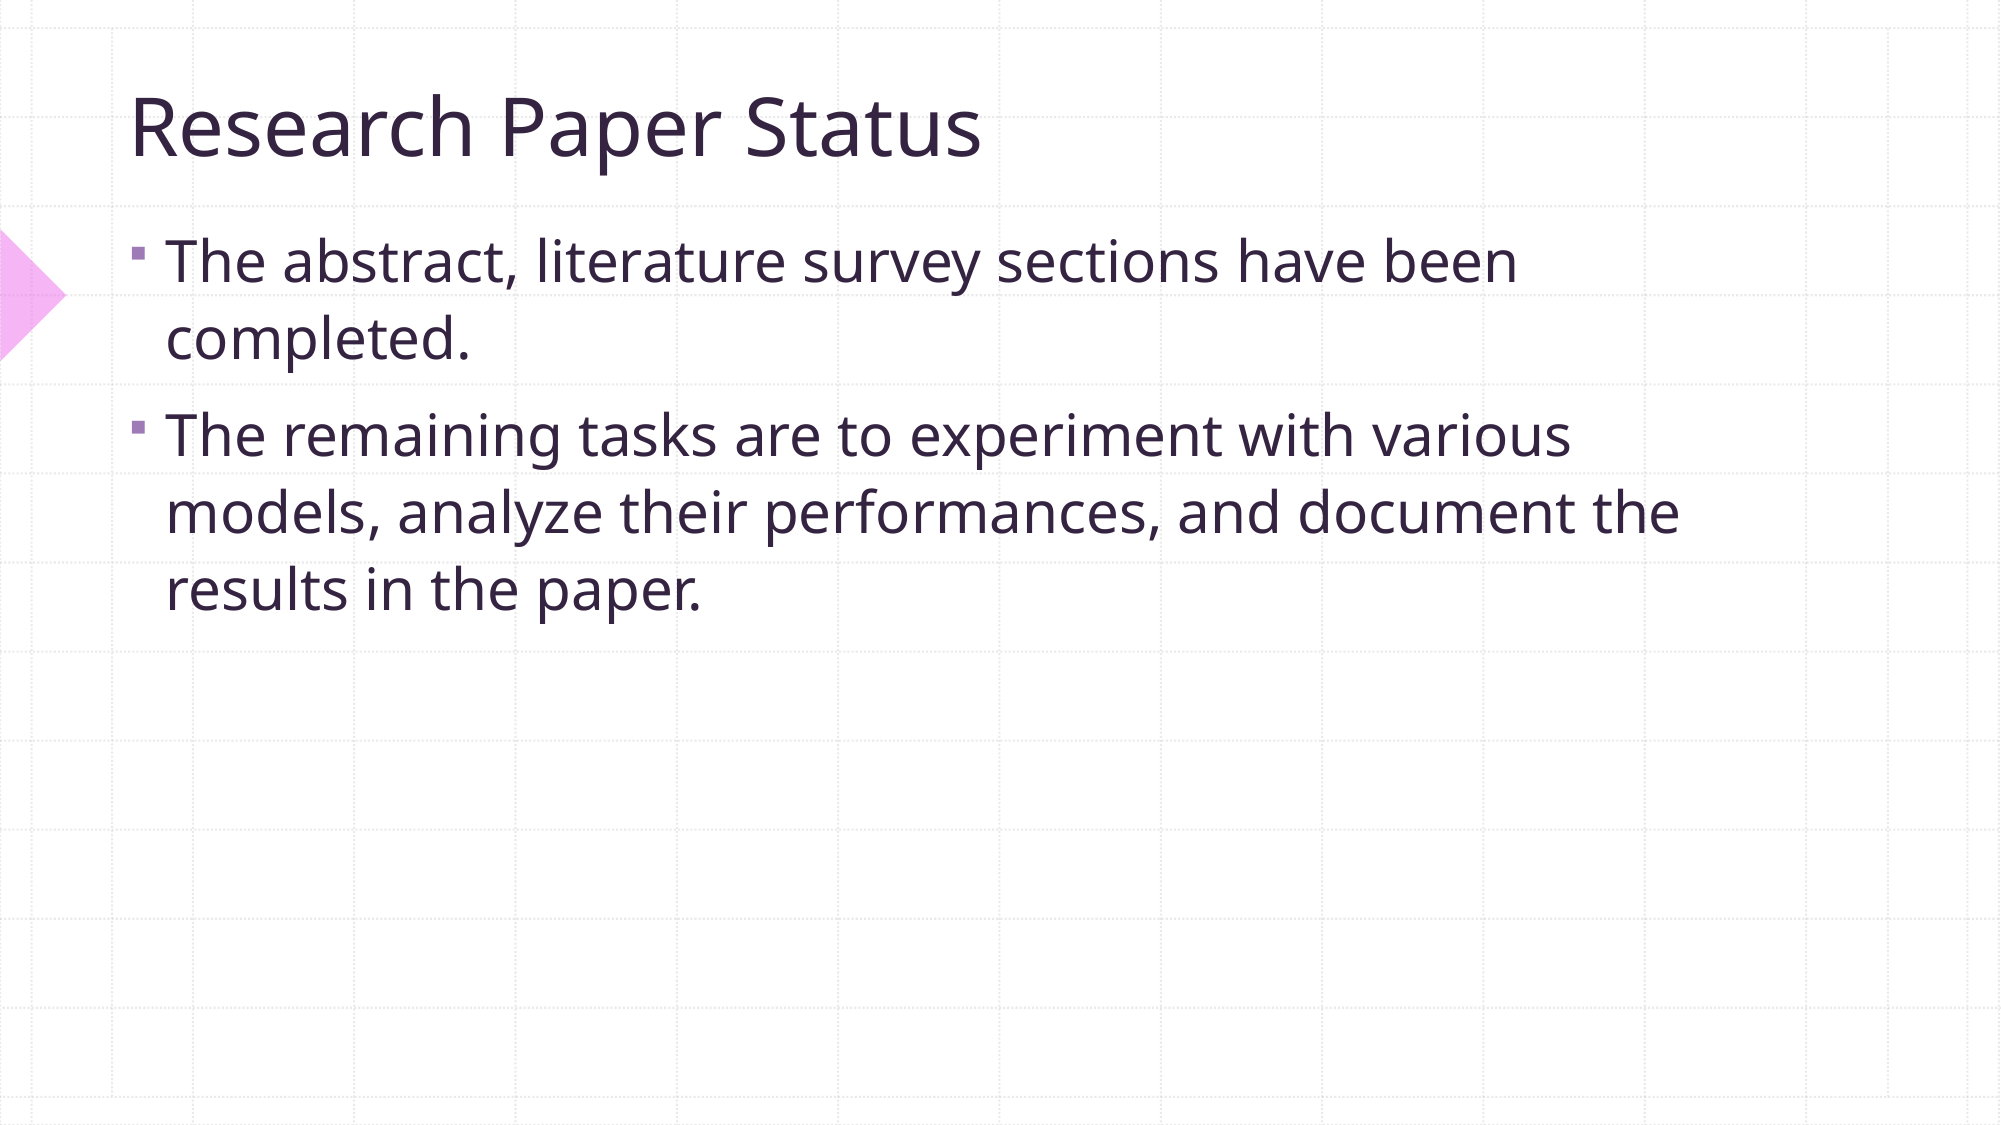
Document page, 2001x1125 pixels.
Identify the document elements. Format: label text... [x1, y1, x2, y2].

list The abstract, literature survey sections have been completed. The remaining tasks are to experiment with various models, analyze their performances, and document the results in the paper. [113, 209, 1808, 1000]
title Research Paper Status [113, 66, 1808, 180]
